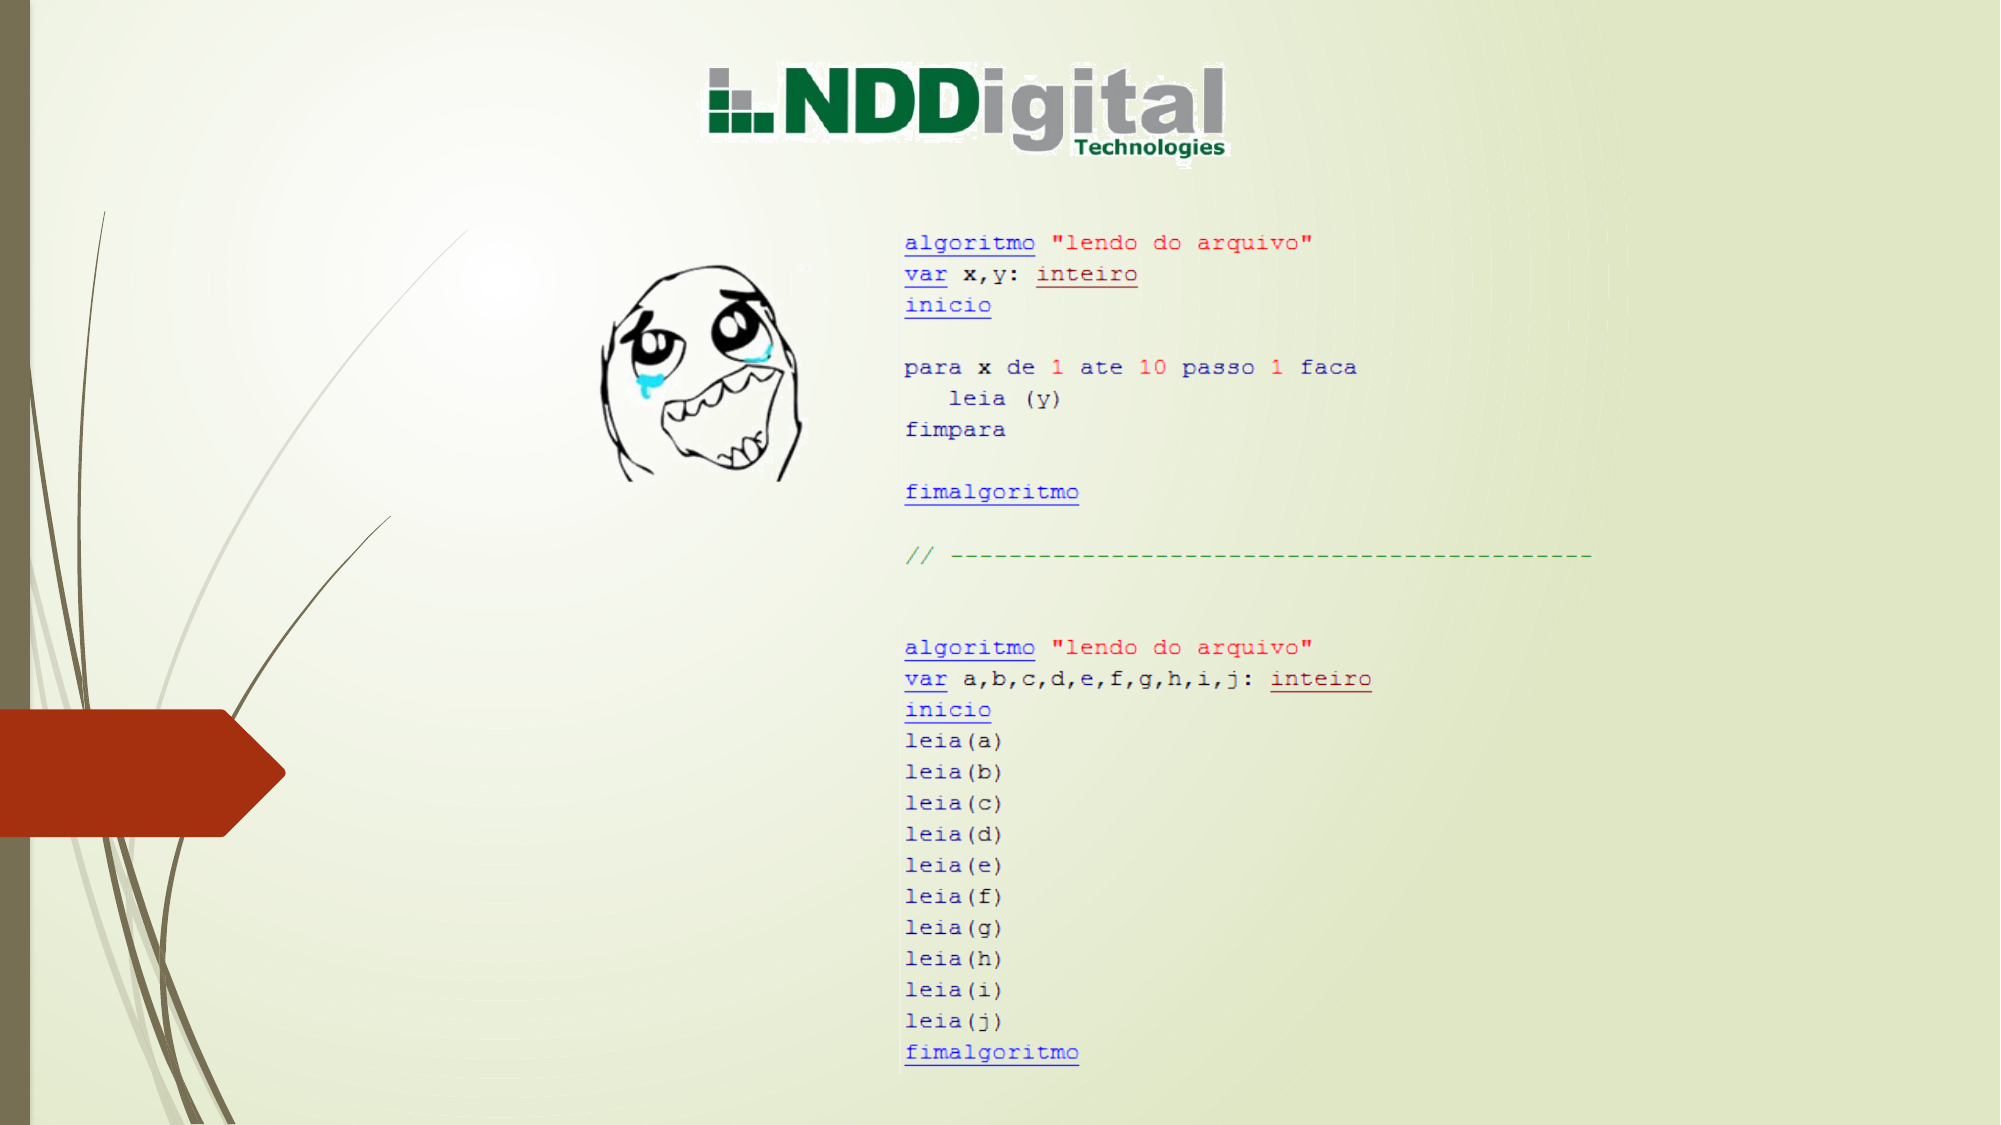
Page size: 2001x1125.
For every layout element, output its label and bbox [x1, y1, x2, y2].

picture [543, 255, 826, 488]
picture [898, 228, 1597, 1075]
picture [684, 0, 1248, 180]
